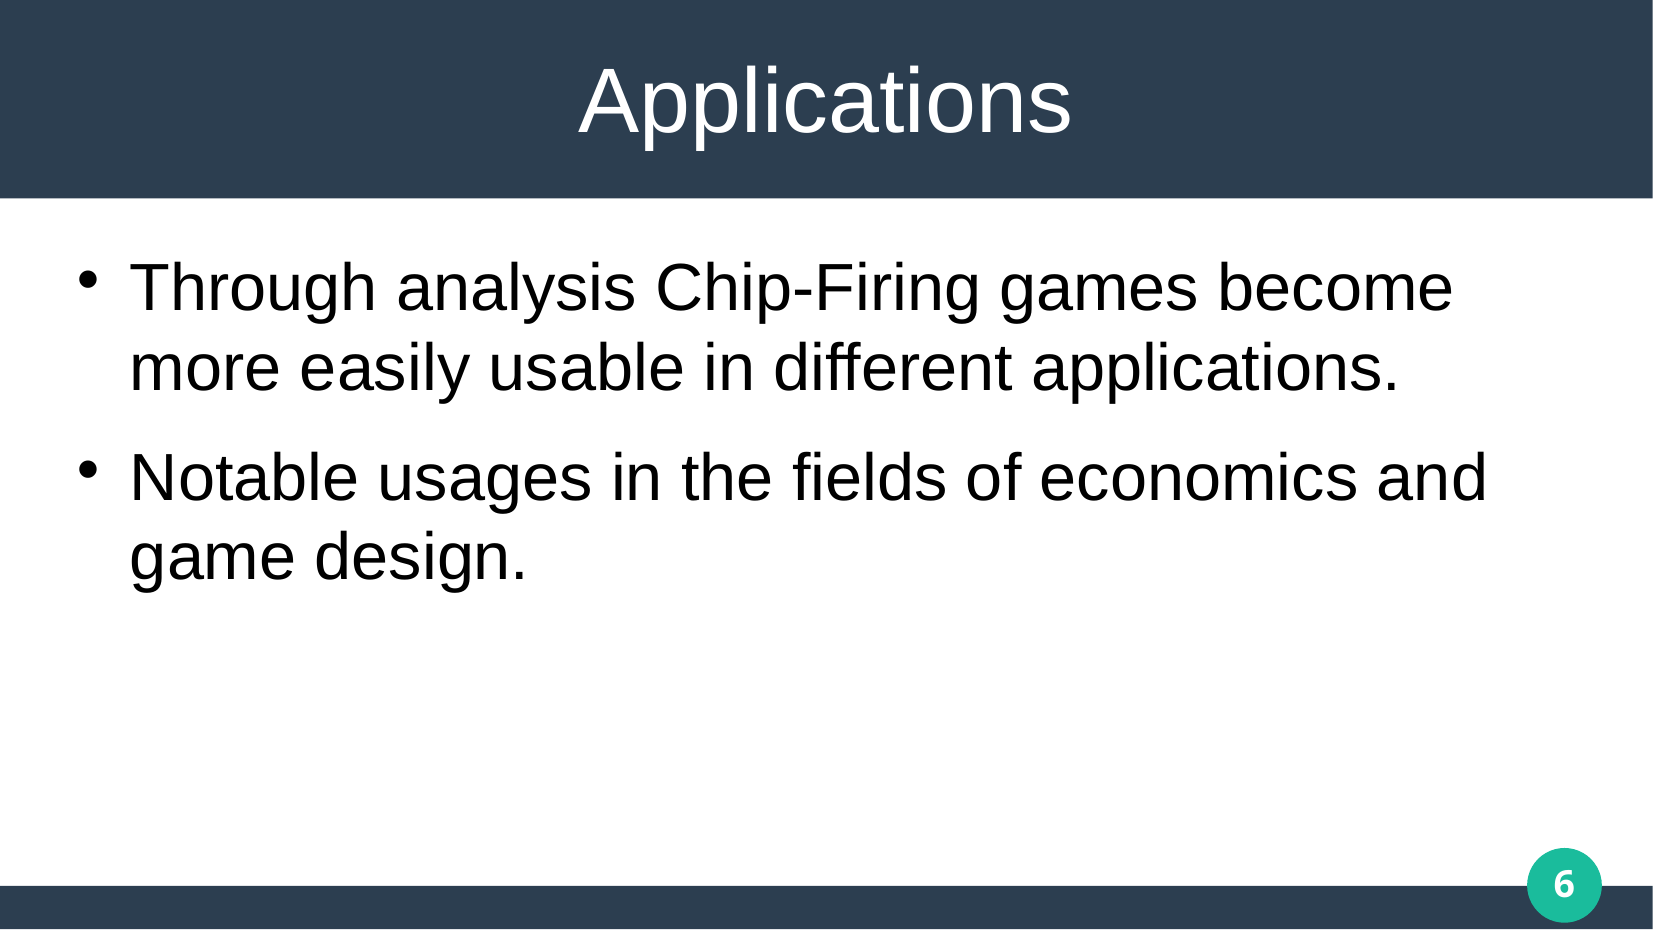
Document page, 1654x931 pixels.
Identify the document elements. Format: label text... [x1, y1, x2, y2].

list Through analysis Chip-Firing games become more easily usable in different applications. Notable usages in the fields of economics and game design. [59, 243, 1612, 863]
title Applications [59, 0, 1594, 198]
